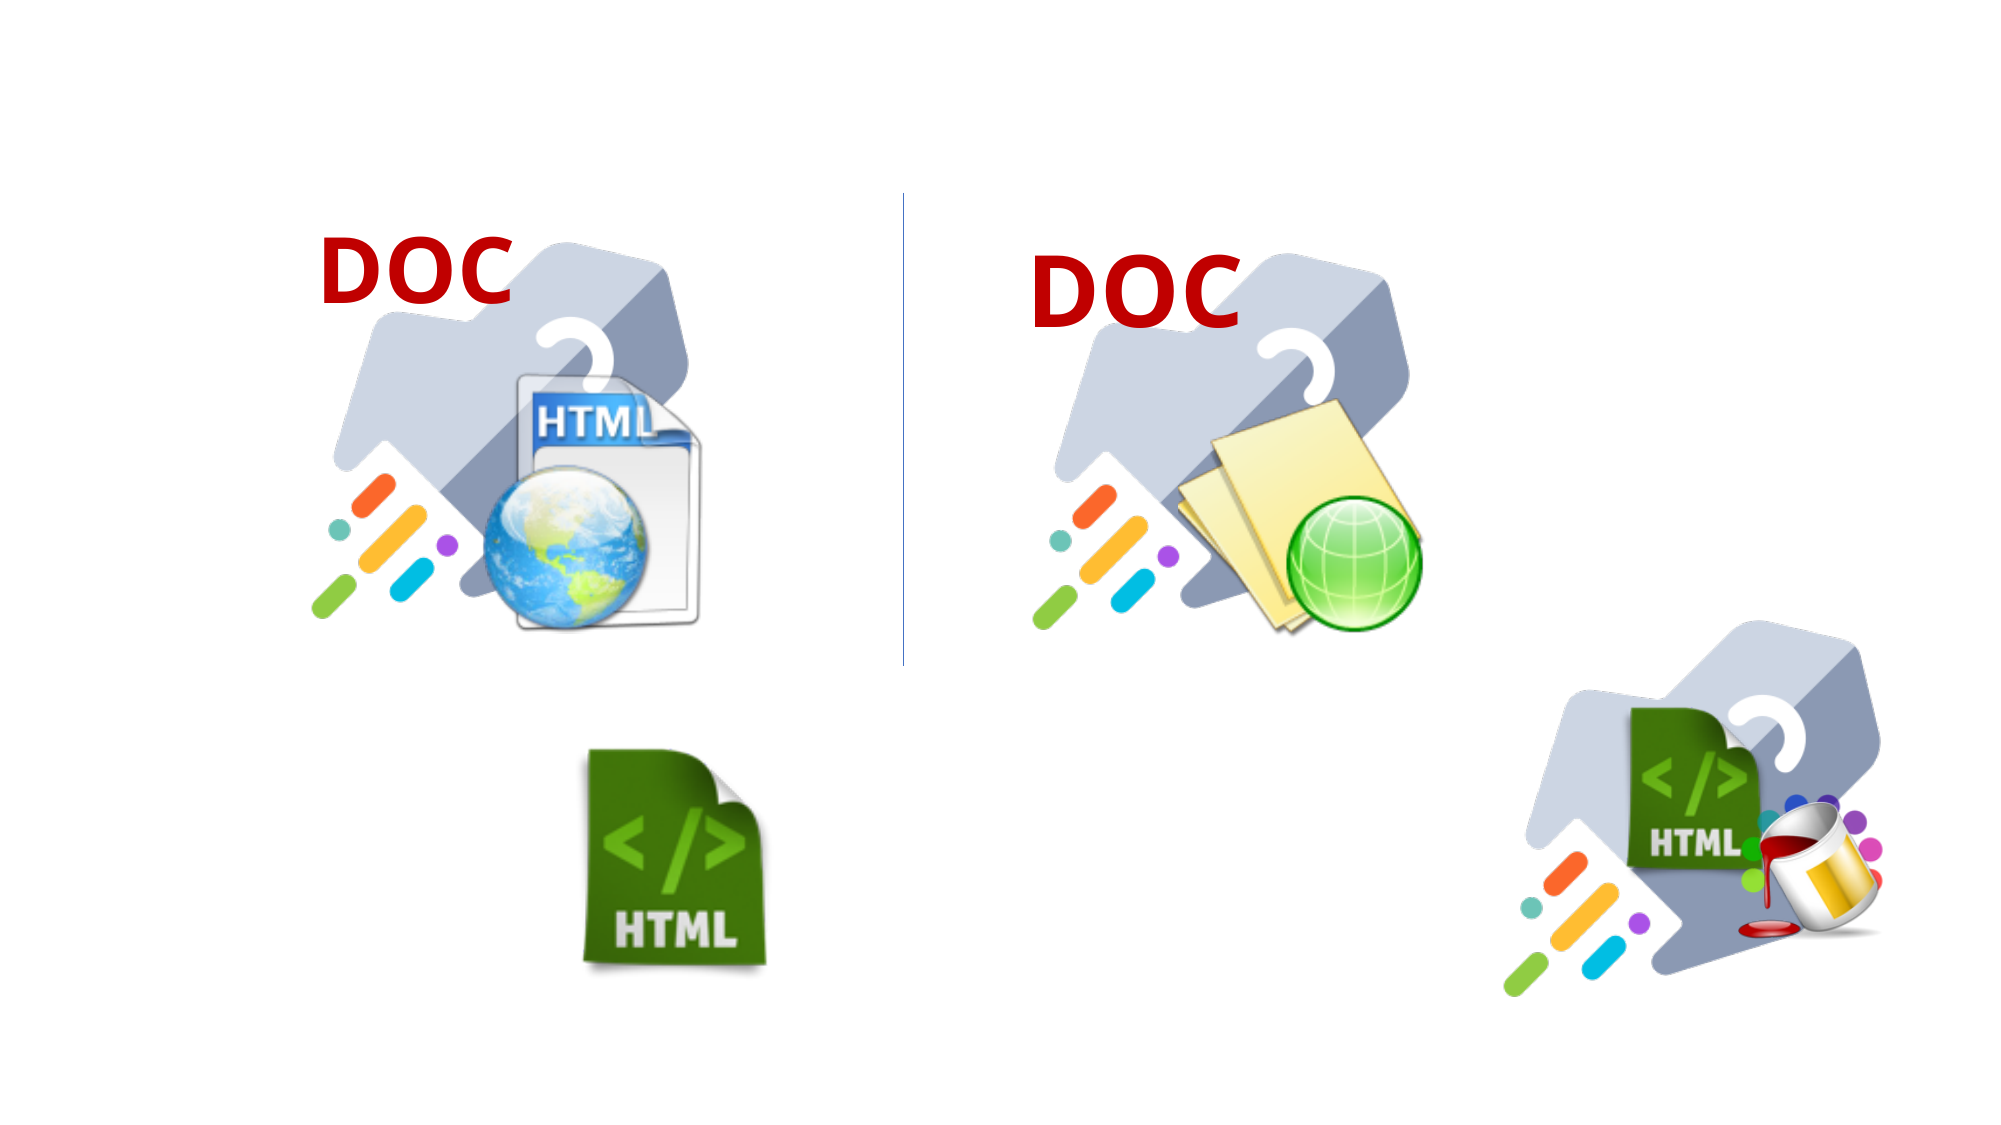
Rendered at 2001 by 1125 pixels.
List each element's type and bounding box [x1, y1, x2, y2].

picture [929, 135, 2000, 1101]
picture [209, 124, 814, 1001]
